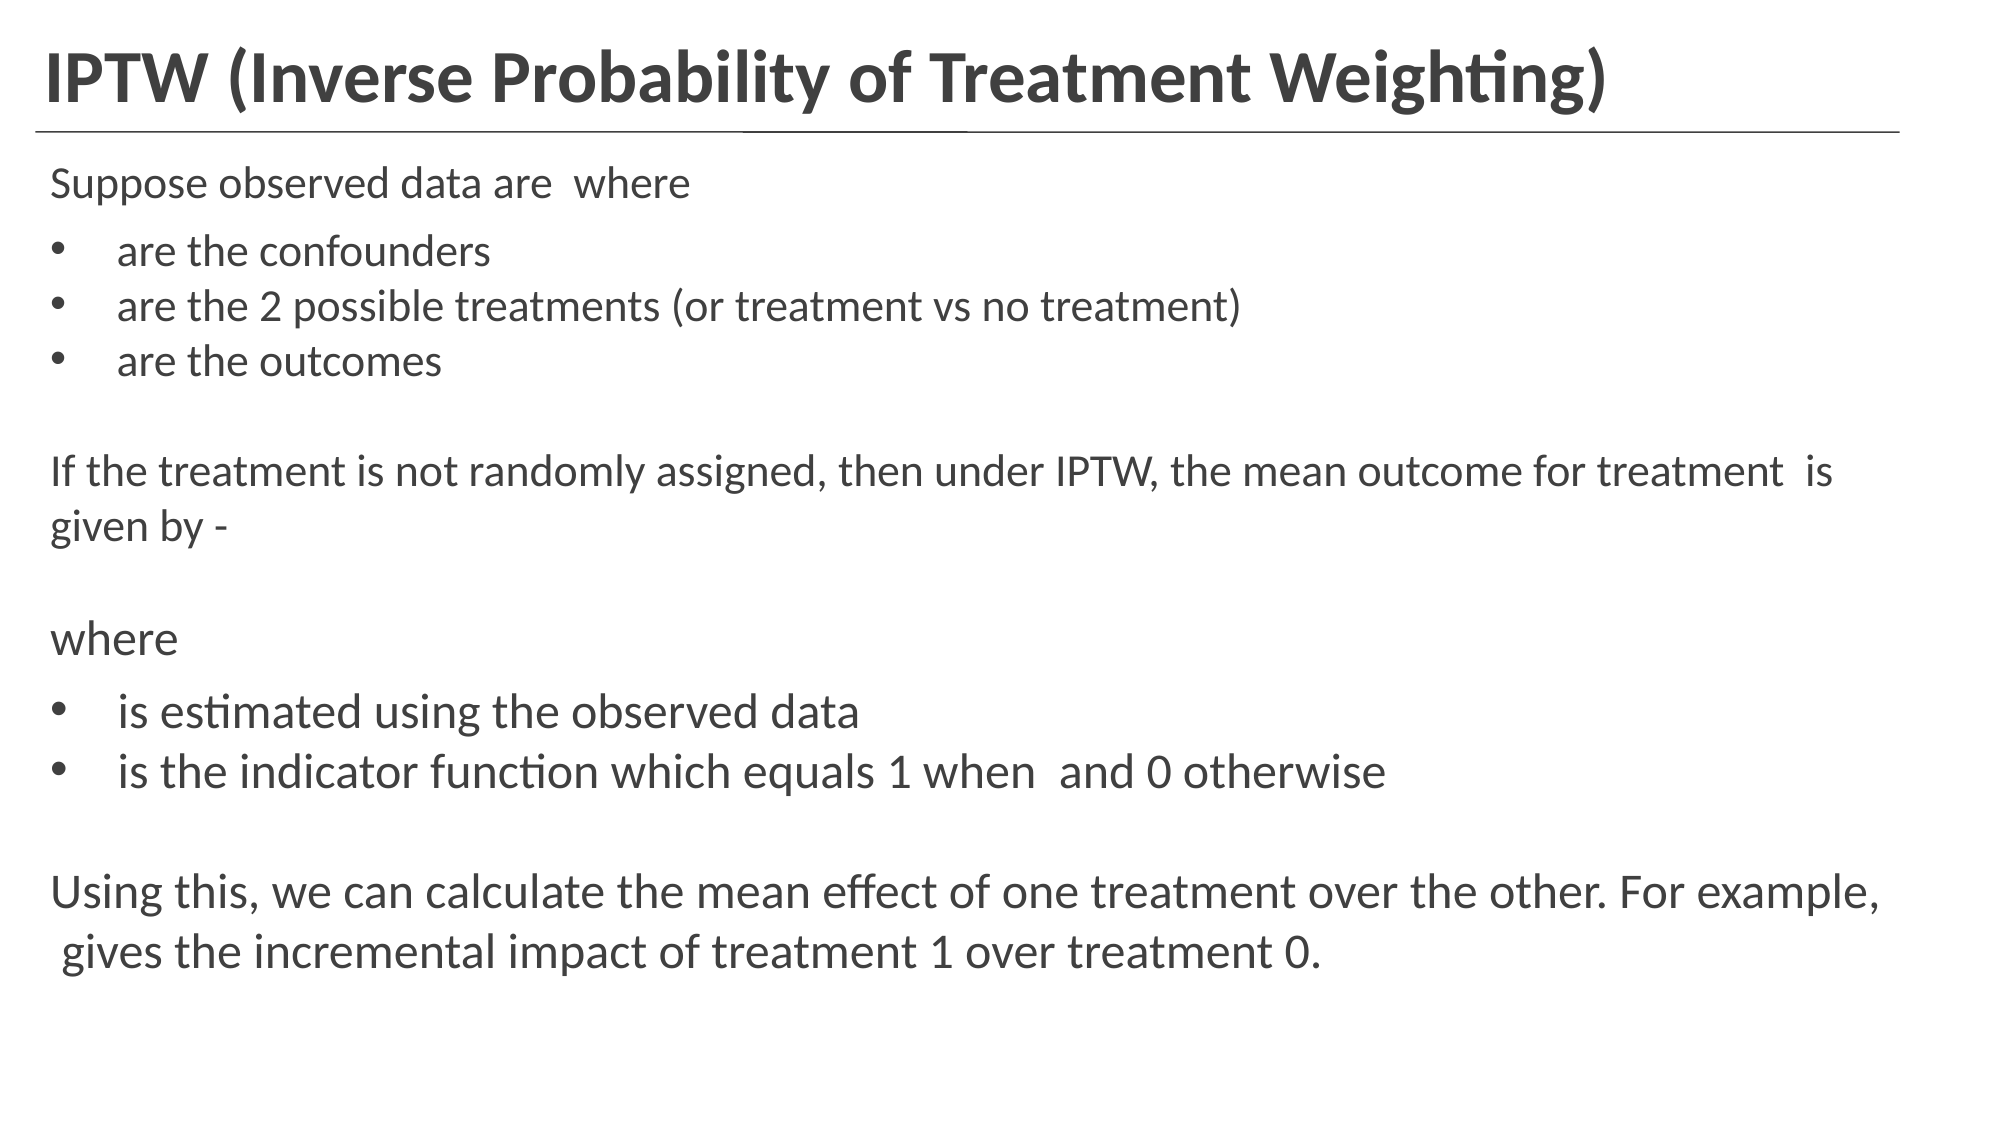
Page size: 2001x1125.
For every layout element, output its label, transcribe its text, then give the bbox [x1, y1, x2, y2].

title IPTW (Inverse Probability of Treatment Weighting) [29, 20, 1768, 127]
